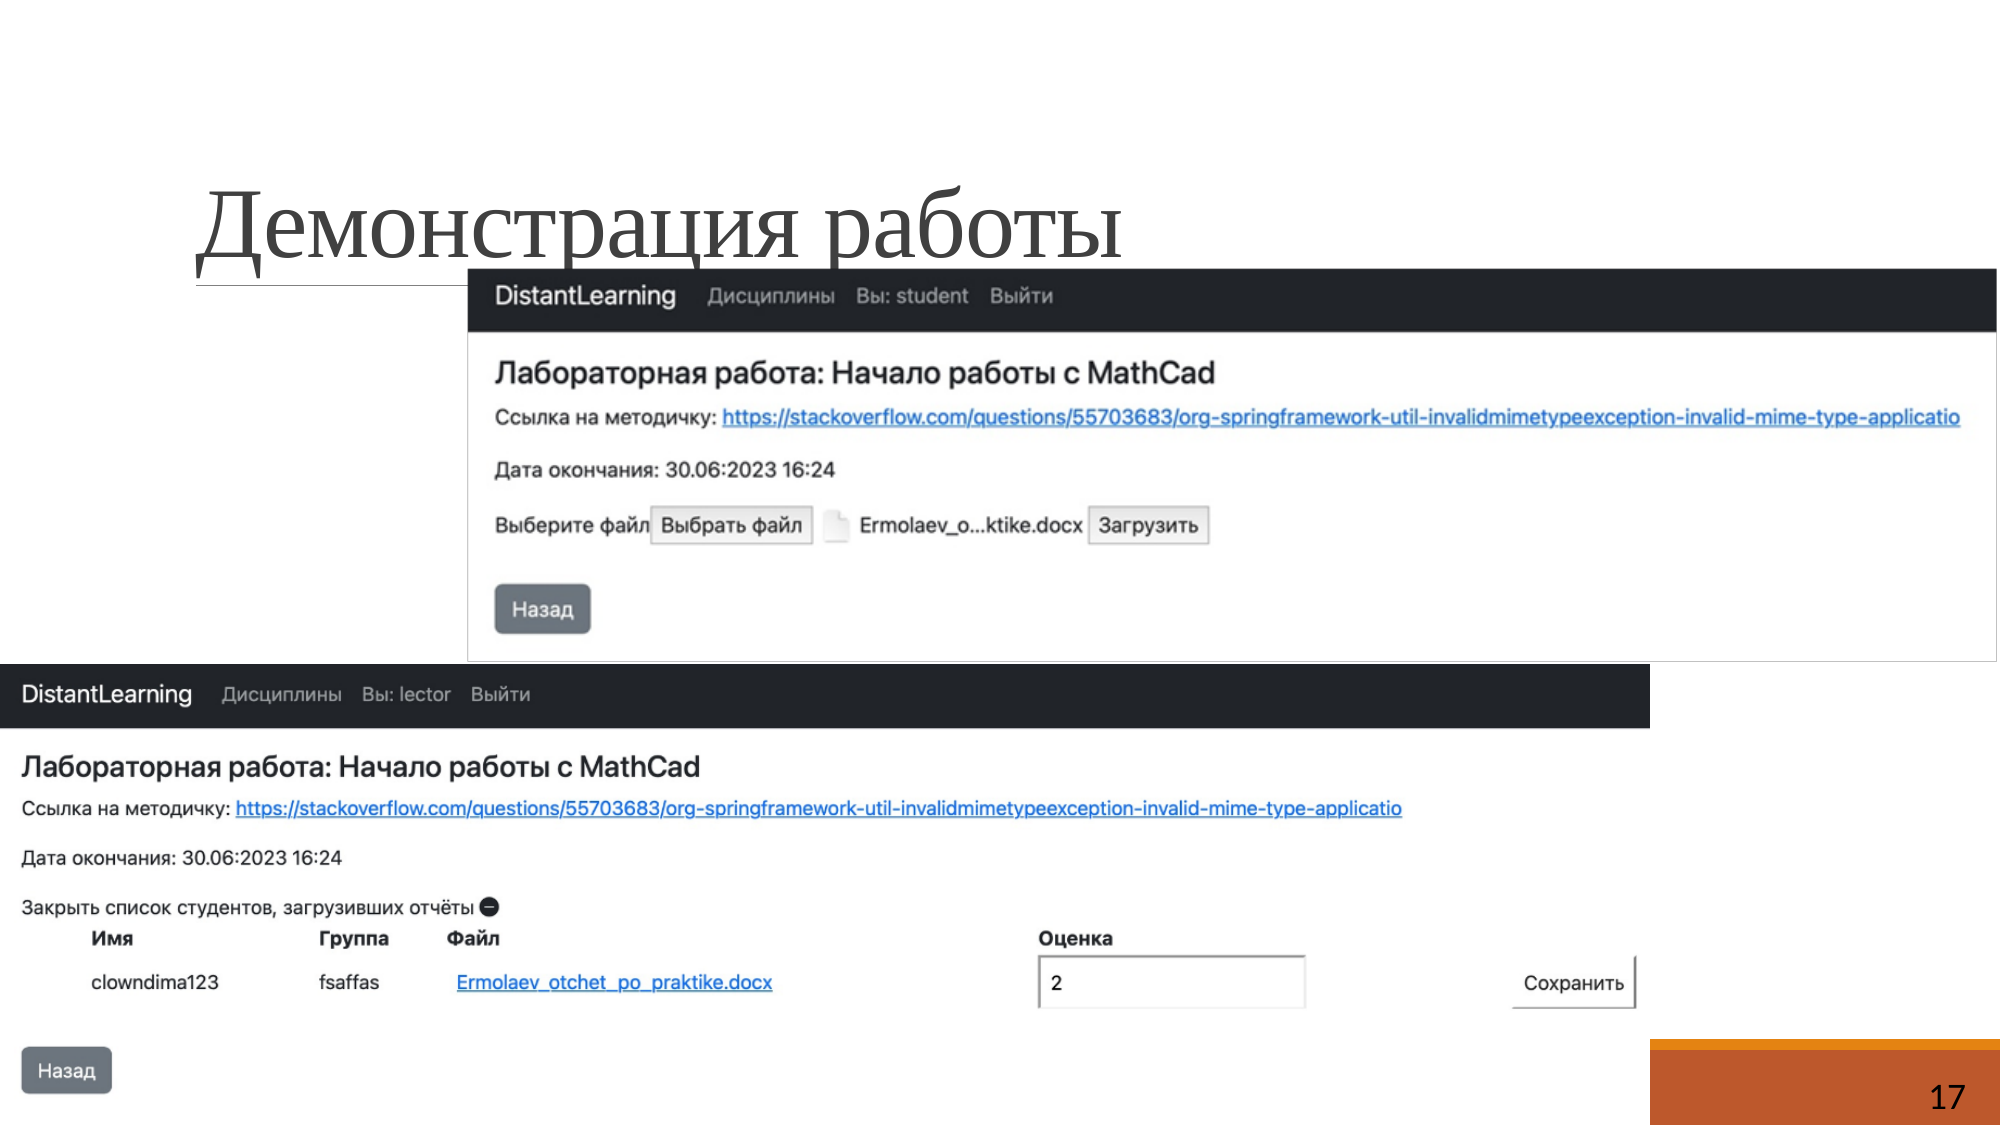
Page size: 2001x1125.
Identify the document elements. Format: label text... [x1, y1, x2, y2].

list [0, 664, 1651, 1125]
text_box 17 [1913, 1064, 2000, 1125]
picture [465, 265, 2000, 666]
title Демонстрация работы [180, 47, 1830, 285]
